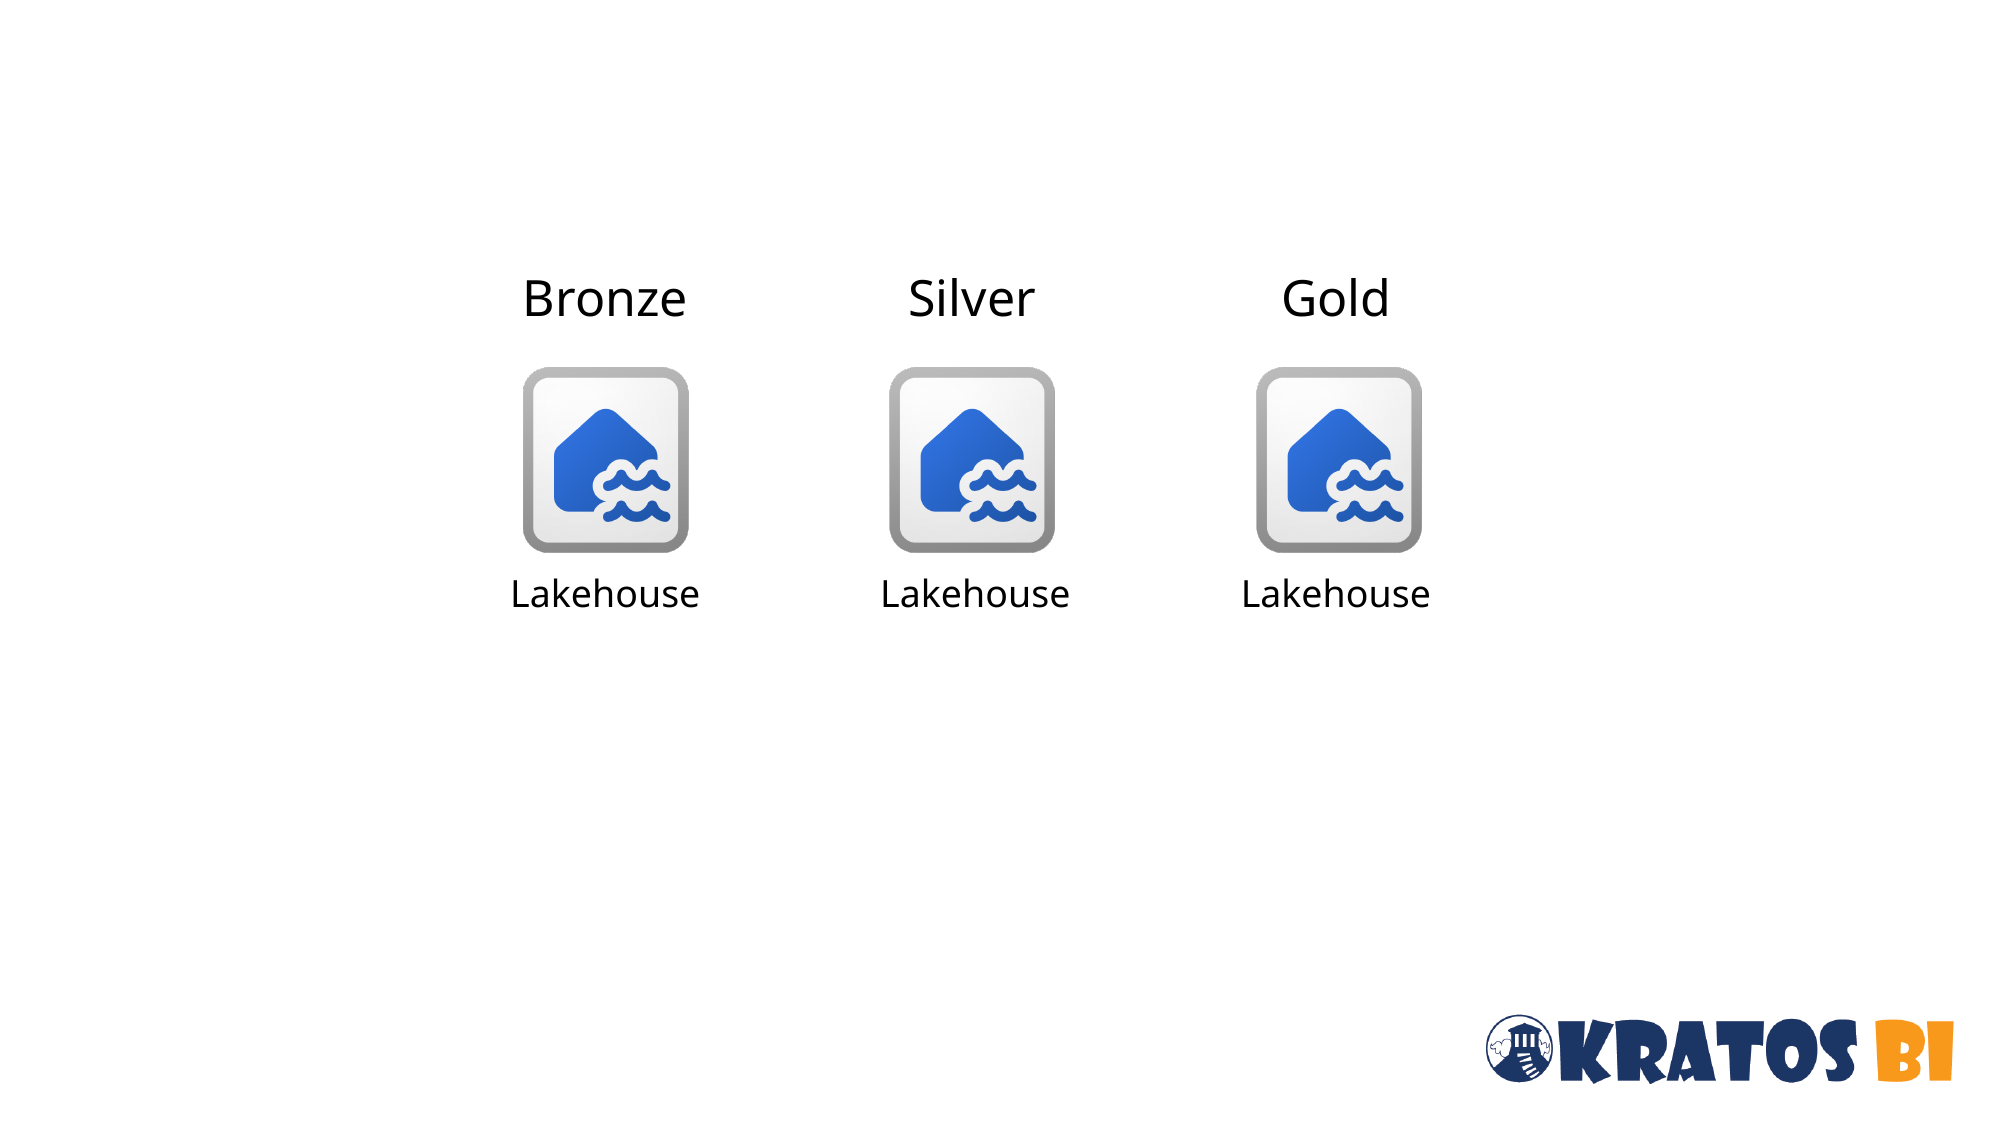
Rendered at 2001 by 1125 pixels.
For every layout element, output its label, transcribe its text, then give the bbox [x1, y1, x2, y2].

picture [869, 357, 1076, 563]
picture [1236, 357, 1442, 563]
picture [502, 357, 709, 563]
picture [1483, 1012, 1957, 1088]
text_box Gold [1266, 258, 1407, 334]
text_box Lakehouse [865, 562, 1086, 623]
text_box Lakehouse [1226, 562, 1447, 623]
text_box Bronze [508, 258, 703, 334]
text_box Silver [893, 258, 1052, 334]
text_box Lakehouse [495, 562, 716, 623]
